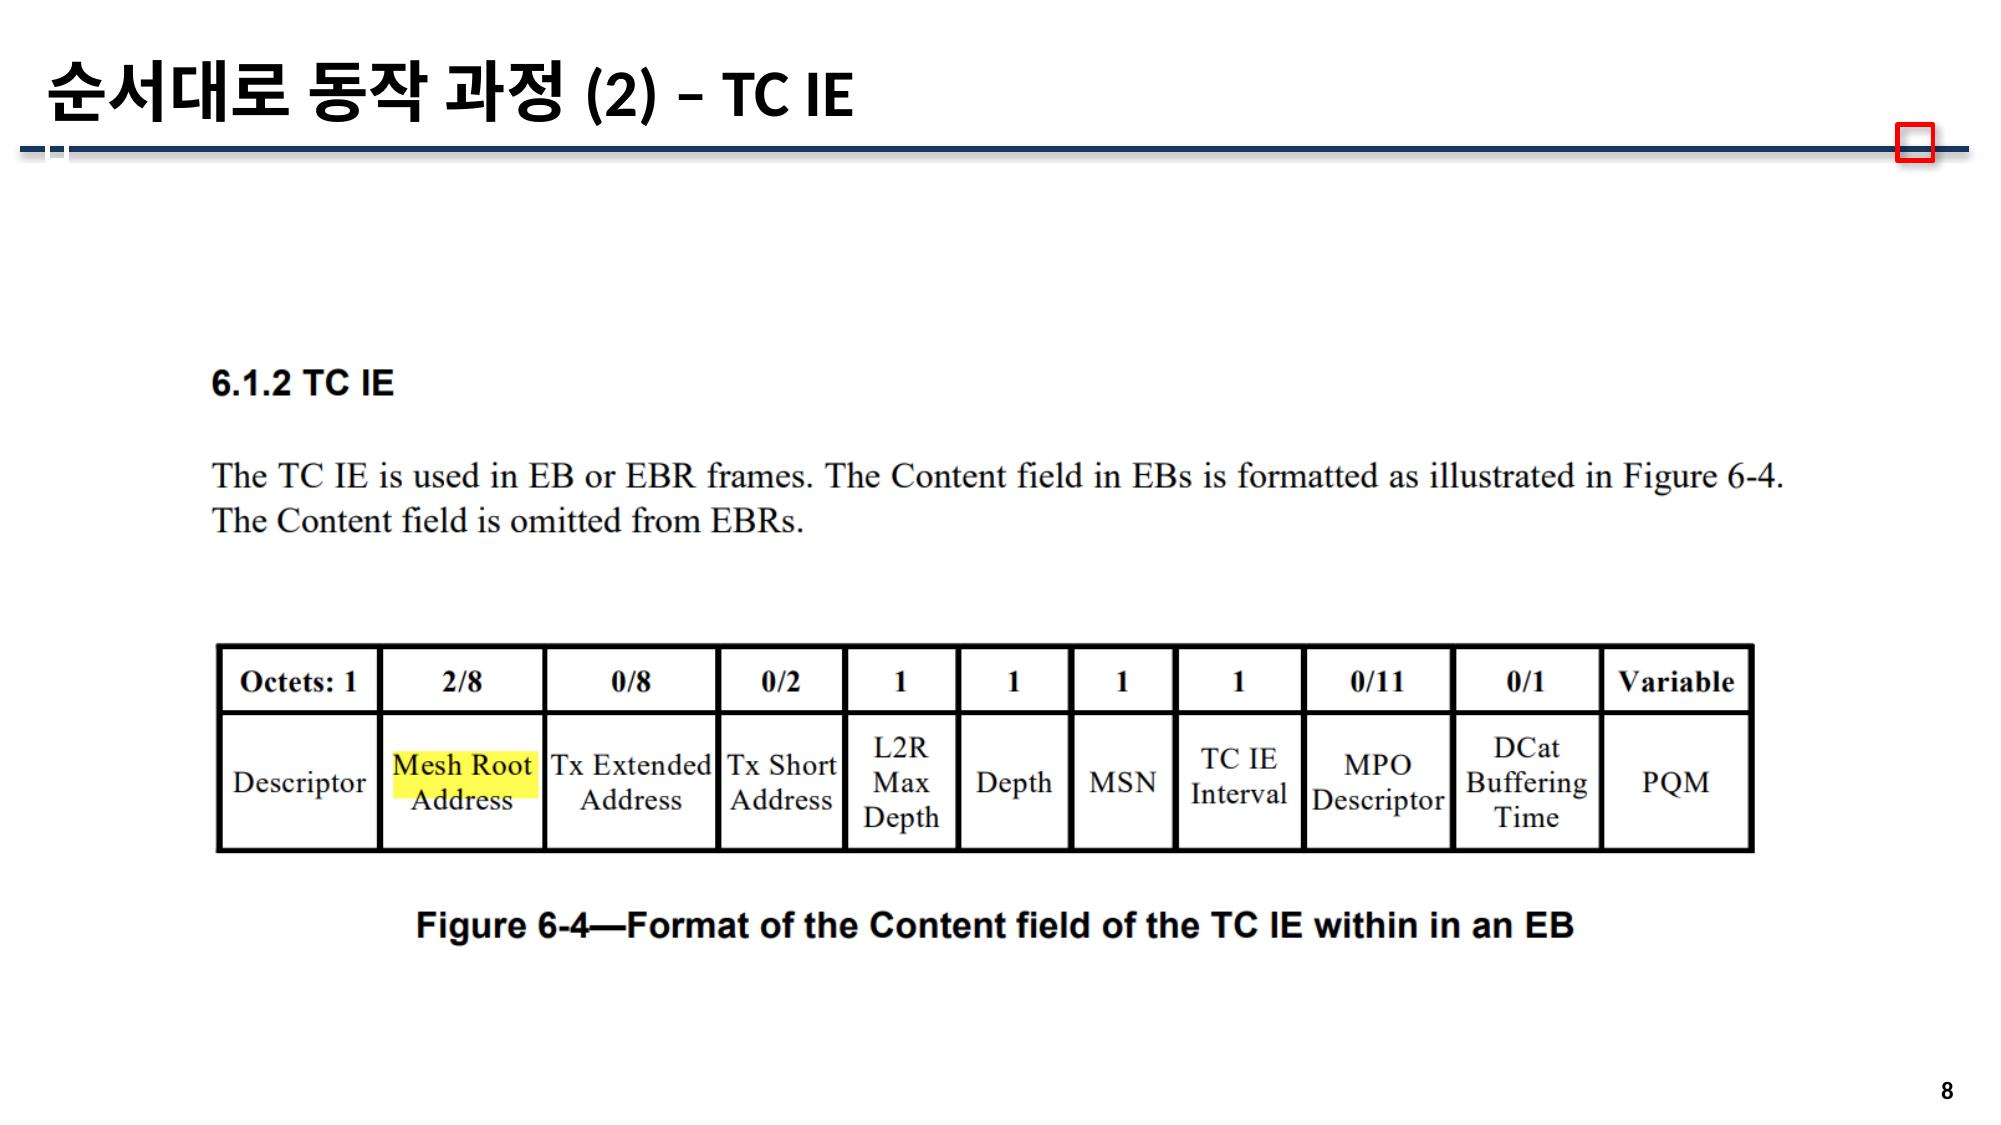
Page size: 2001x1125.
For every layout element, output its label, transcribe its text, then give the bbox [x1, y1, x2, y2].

title 순서대로 동작 과정(2) – TC IE [31, 17, 1969, 161]
picture [147, 320, 1878, 1005]
slide_number 8 [1826, 1071, 1969, 1108]
